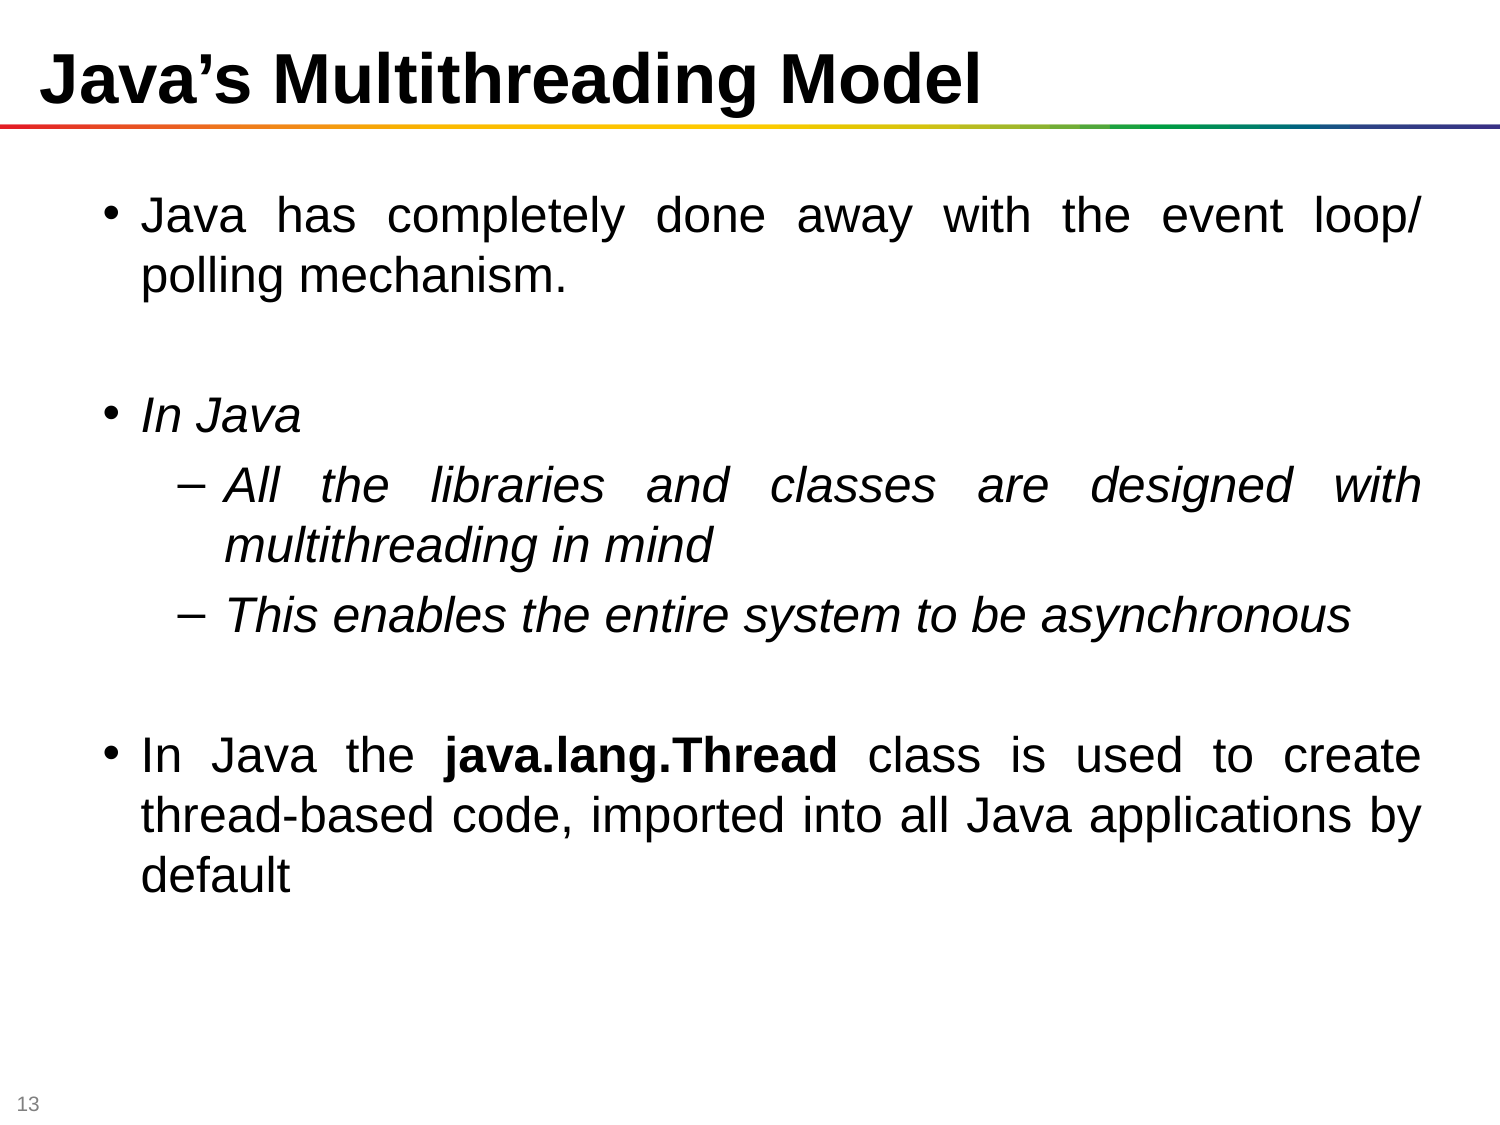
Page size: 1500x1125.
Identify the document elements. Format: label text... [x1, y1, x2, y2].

list Java has completely done away with the event loop/ polling mechanism. In Java All the libraries and classes are designed with multithreading in mind This enables the entire system to be asynchronous In Java the java.lang.Thread class is used to create thread-based code, imported into all Java applications by default [87, 174, 1438, 1001]
title Java’s Multithreading Model [24, 24, 1267, 229]
